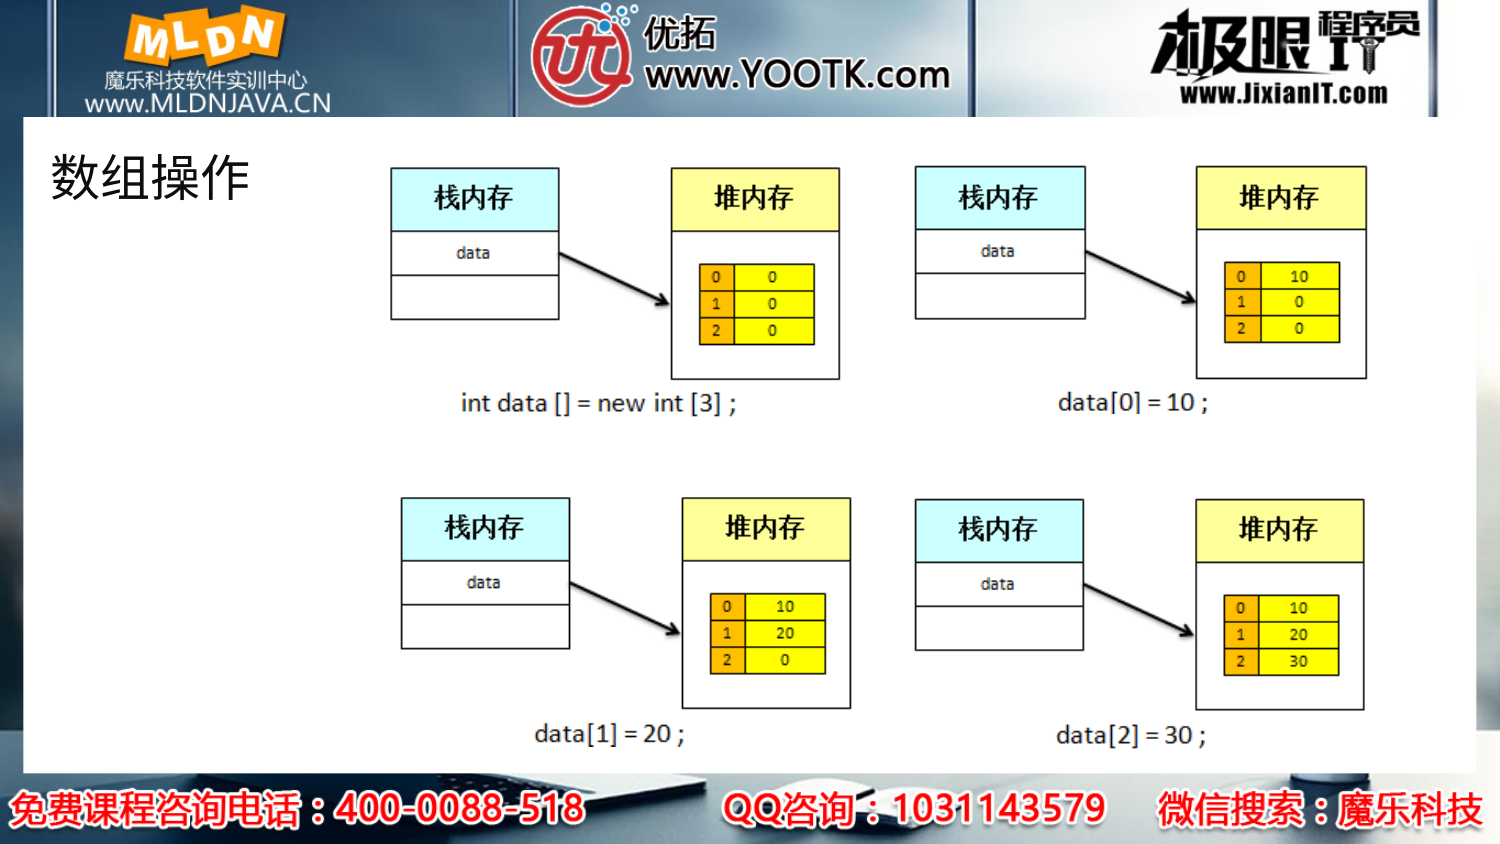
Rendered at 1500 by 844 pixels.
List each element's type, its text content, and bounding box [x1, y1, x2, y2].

title 数组操作 [34, 128, 1466, 225]
picture [0, 0, 1500, 844]
